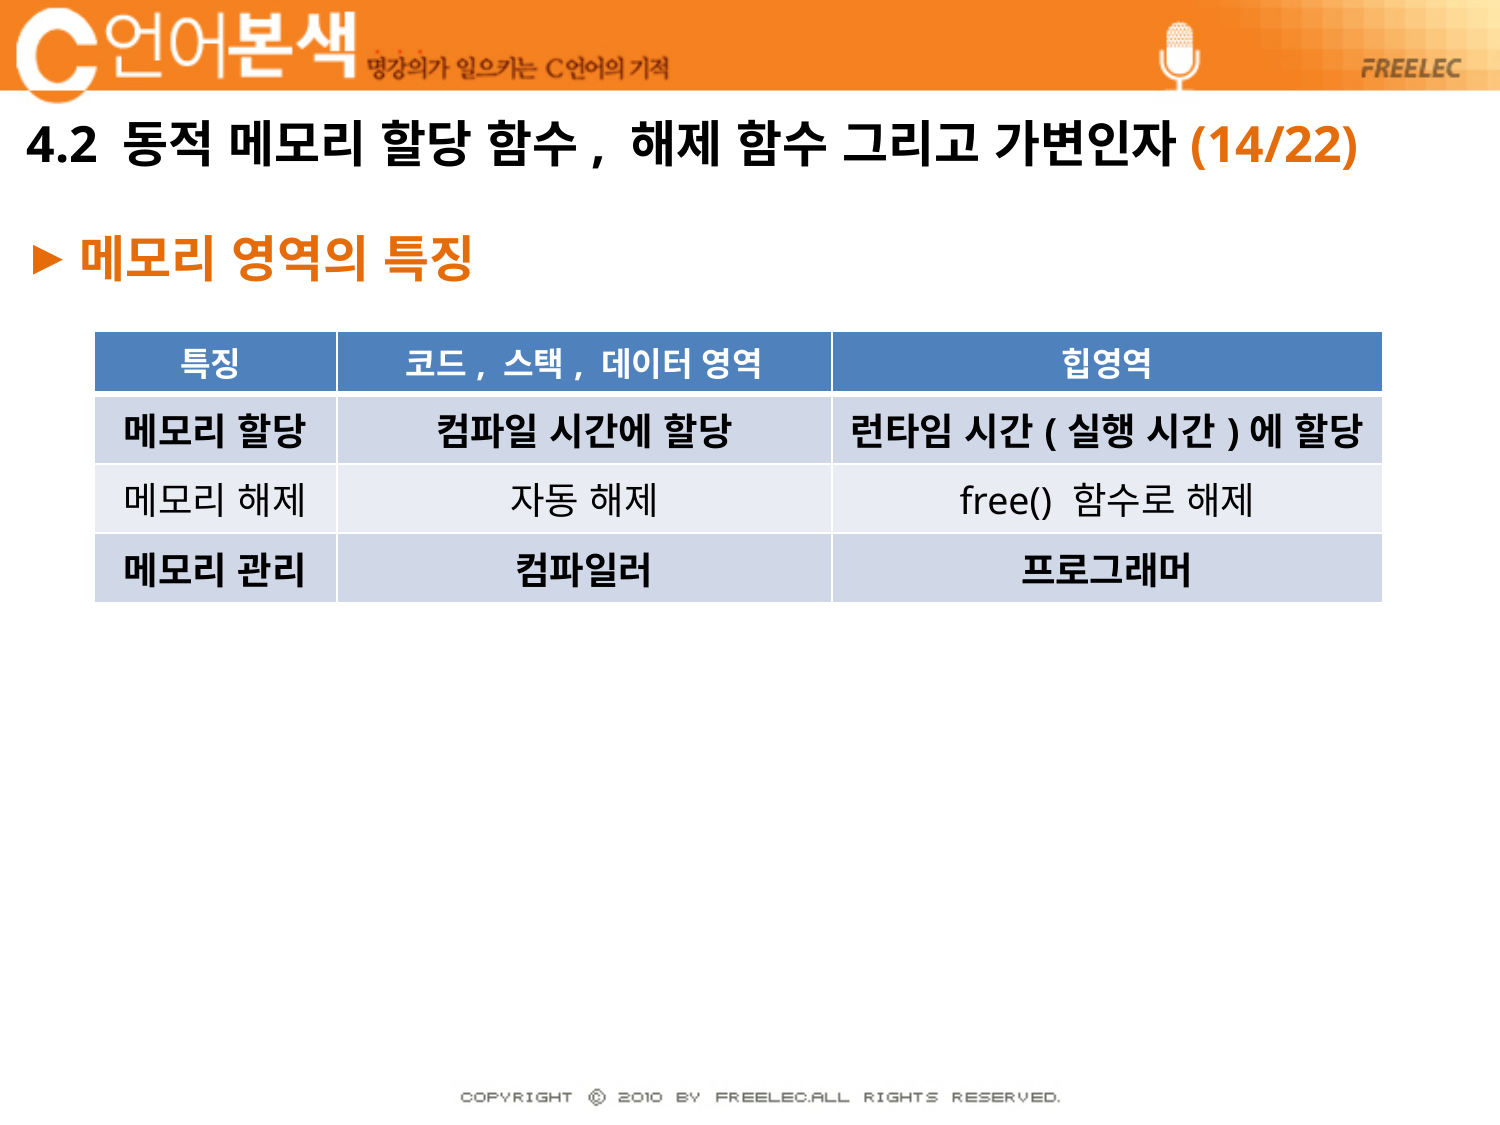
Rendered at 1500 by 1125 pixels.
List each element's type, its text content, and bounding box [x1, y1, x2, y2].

table_cell 메모리 관리 [95, 534, 336, 602]
picture [0, 0, 1500, 1125]
table_header 코드, 스택, 데이터 영역 [338, 332, 831, 391]
table_header 힙영역 [833, 332, 1382, 391]
table_cell 런타임 시간(실행 시간)에 할당 [833, 397, 1382, 463]
table_cell 프로그래머 [833, 534, 1382, 602]
list 메모리 영역의 특징 [8, 189, 1500, 1043]
title 4.2 동적 메모리 할당 함수, 해제 함수 그리고 가변인자(14/22) [11, 107, 1500, 178]
table_cell 컴파일러 [338, 534, 831, 602]
table_cell 메모리 할당 [95, 397, 336, 463]
table_header 특징 [95, 332, 336, 391]
table_cell 메모리 해제 [95, 465, 336, 532]
table_cell 자동 해제 [338, 465, 831, 532]
table_cell free() 함수로 해제 [833, 465, 1382, 532]
table_cell 컴파일 시간에 할당 [338, 397, 831, 463]
